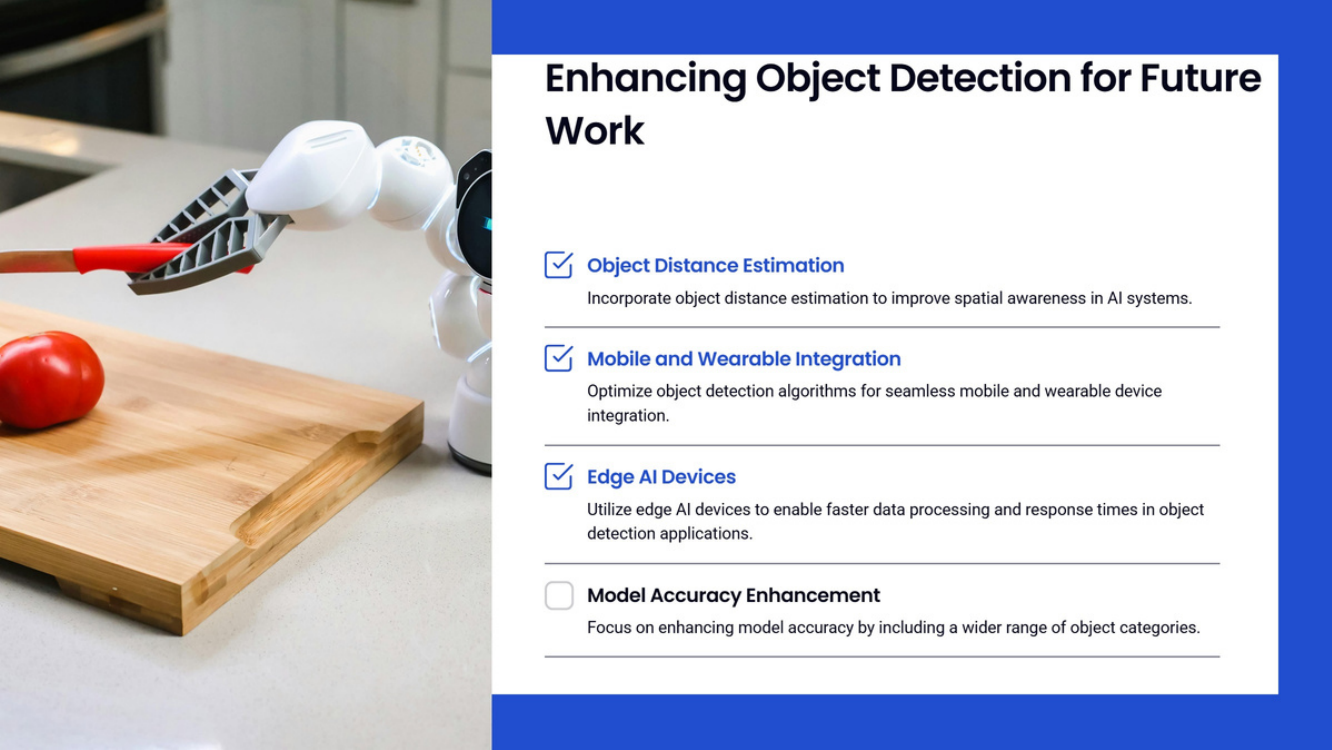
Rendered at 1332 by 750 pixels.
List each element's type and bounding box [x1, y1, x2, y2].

text_box [0, 0, 1332, 750]
